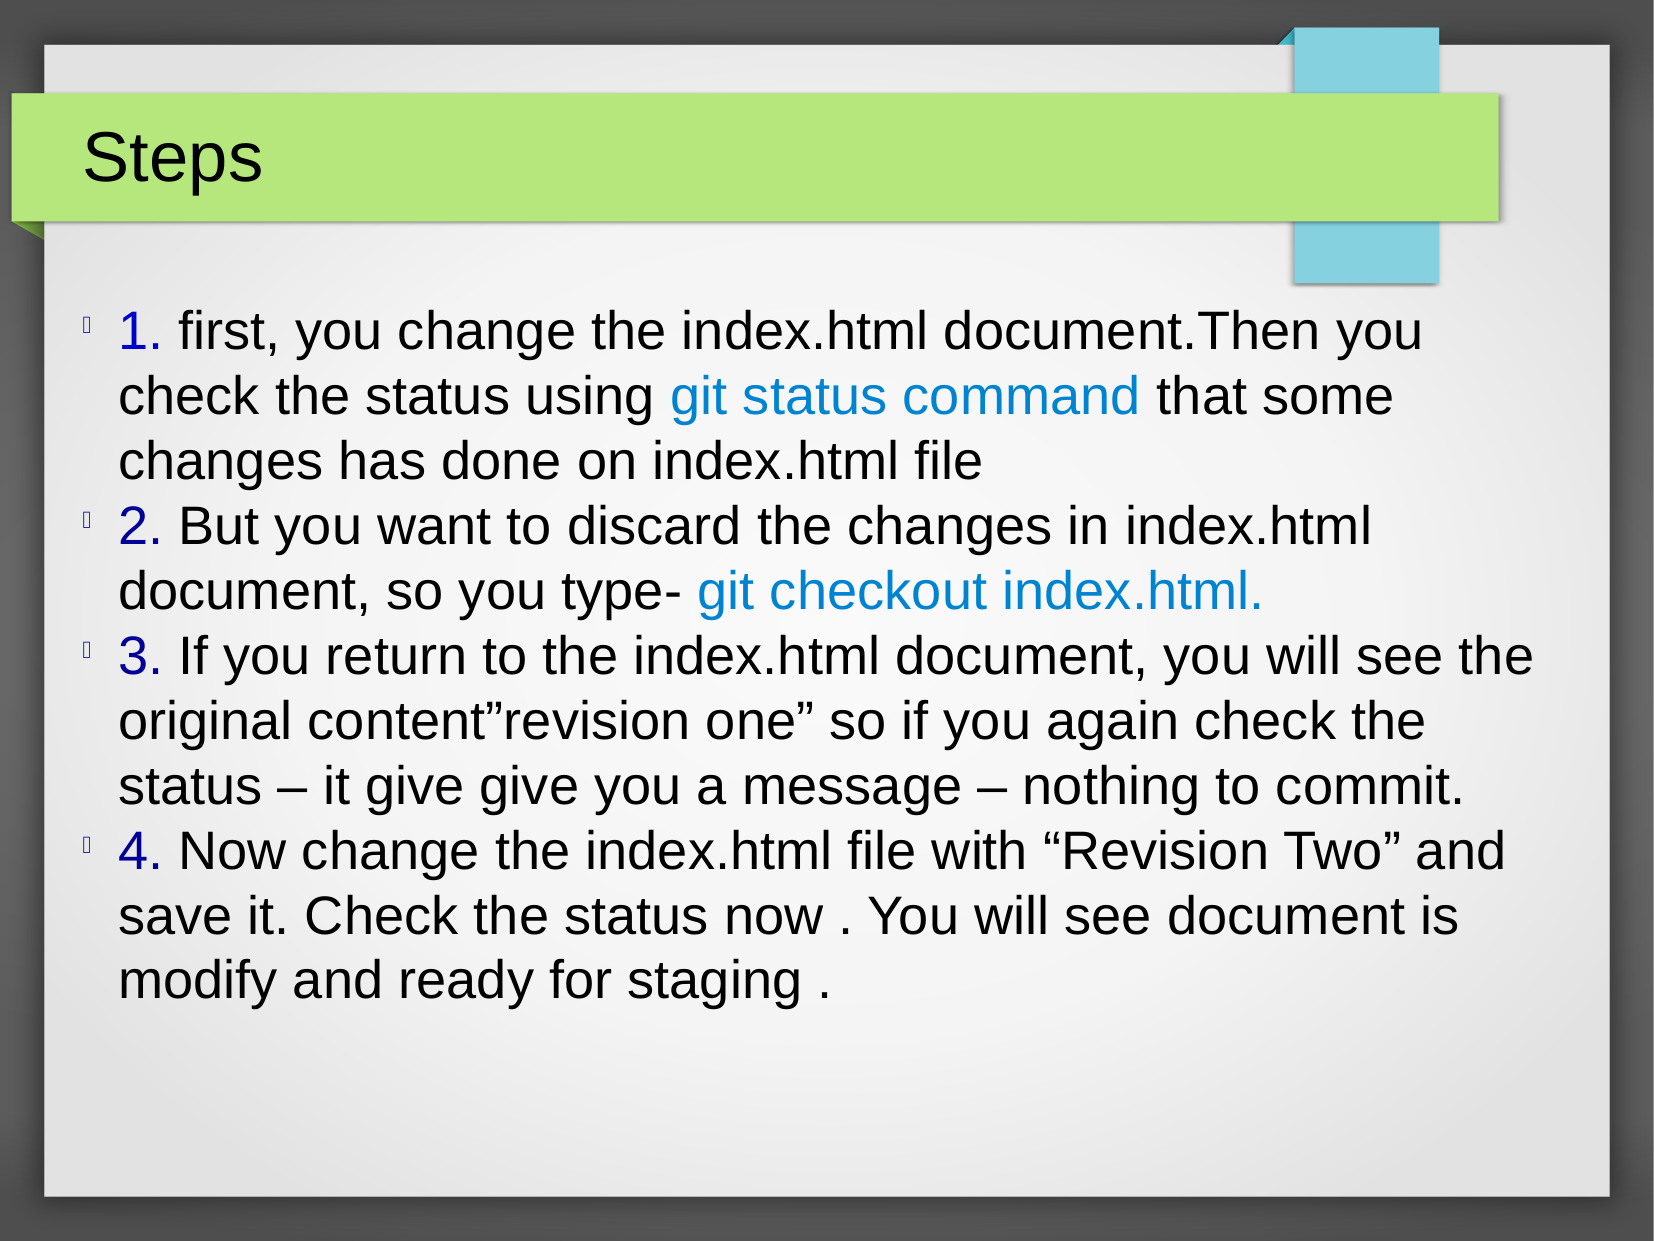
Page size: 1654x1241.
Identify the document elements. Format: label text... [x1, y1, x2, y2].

picture [0, 0, 1654, 1241]
text_box Steps [82, 94, 1264, 213]
text_box 1. first, you change the index.html document.Then you check the status using git status command that some changes has done on index.html file 2. But you want to discard the changes in index.html document, so you type- git checkout index.html. 3. If you return to the index.html document, you will see the original content”revision one” so if you again check the status – it give give you a message – nothing to commit. 4. Now change the index.html file with “Revision Two” and save it. Check the status now . You will see document is modify and ready for staging . [82, 295, 1571, 1015]
